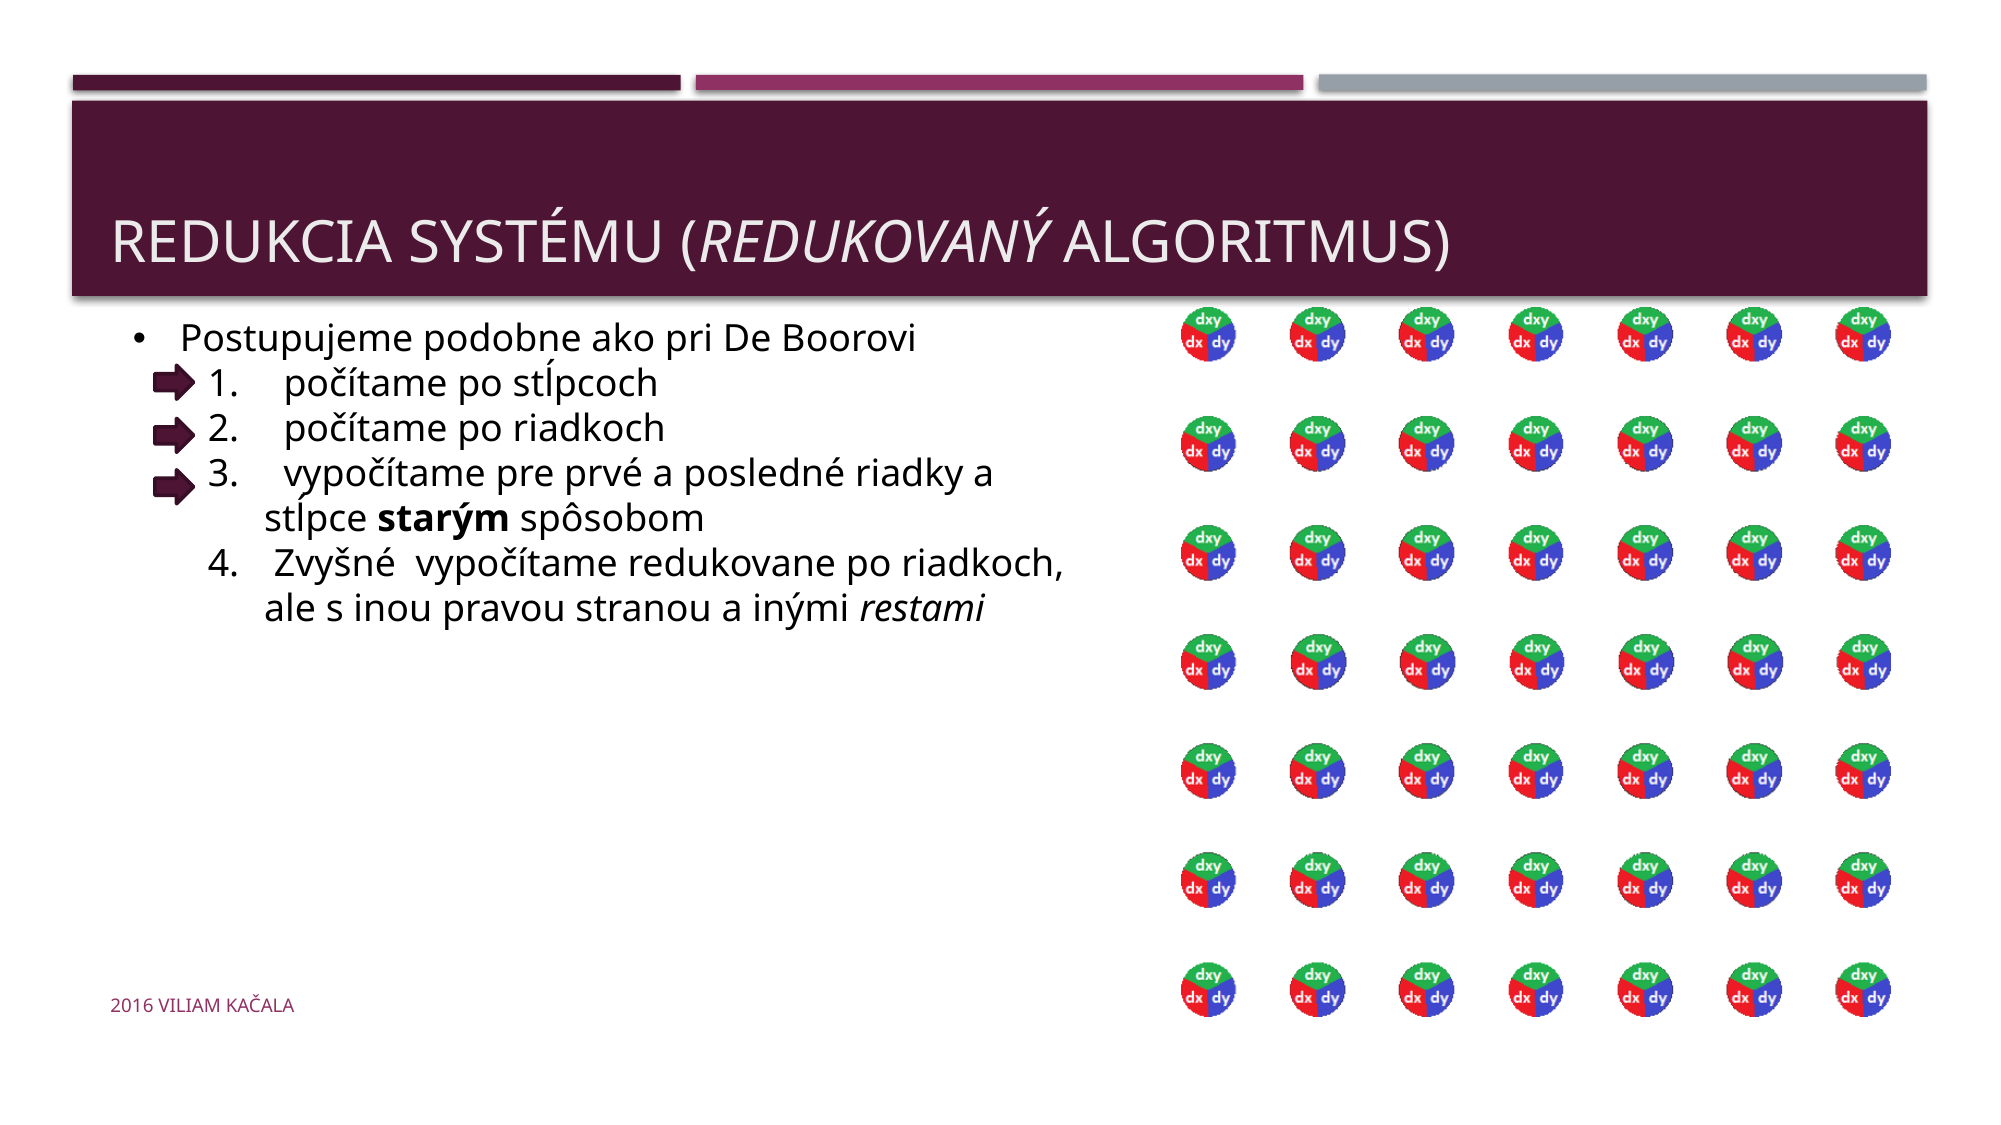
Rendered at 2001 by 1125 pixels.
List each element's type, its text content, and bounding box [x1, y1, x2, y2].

text_box [153, 416, 195, 454]
text_box [153, 468, 195, 506]
slide_number 4 [1732, 977, 1905, 1037]
picture [1180, 306, 1892, 1017]
text_box [153, 363, 195, 401]
footer 2016 Viliam Kačala [95, 976, 1230, 1037]
title Redukcia systému (Redukovaný algoritmus) [95, 115, 1905, 282]
